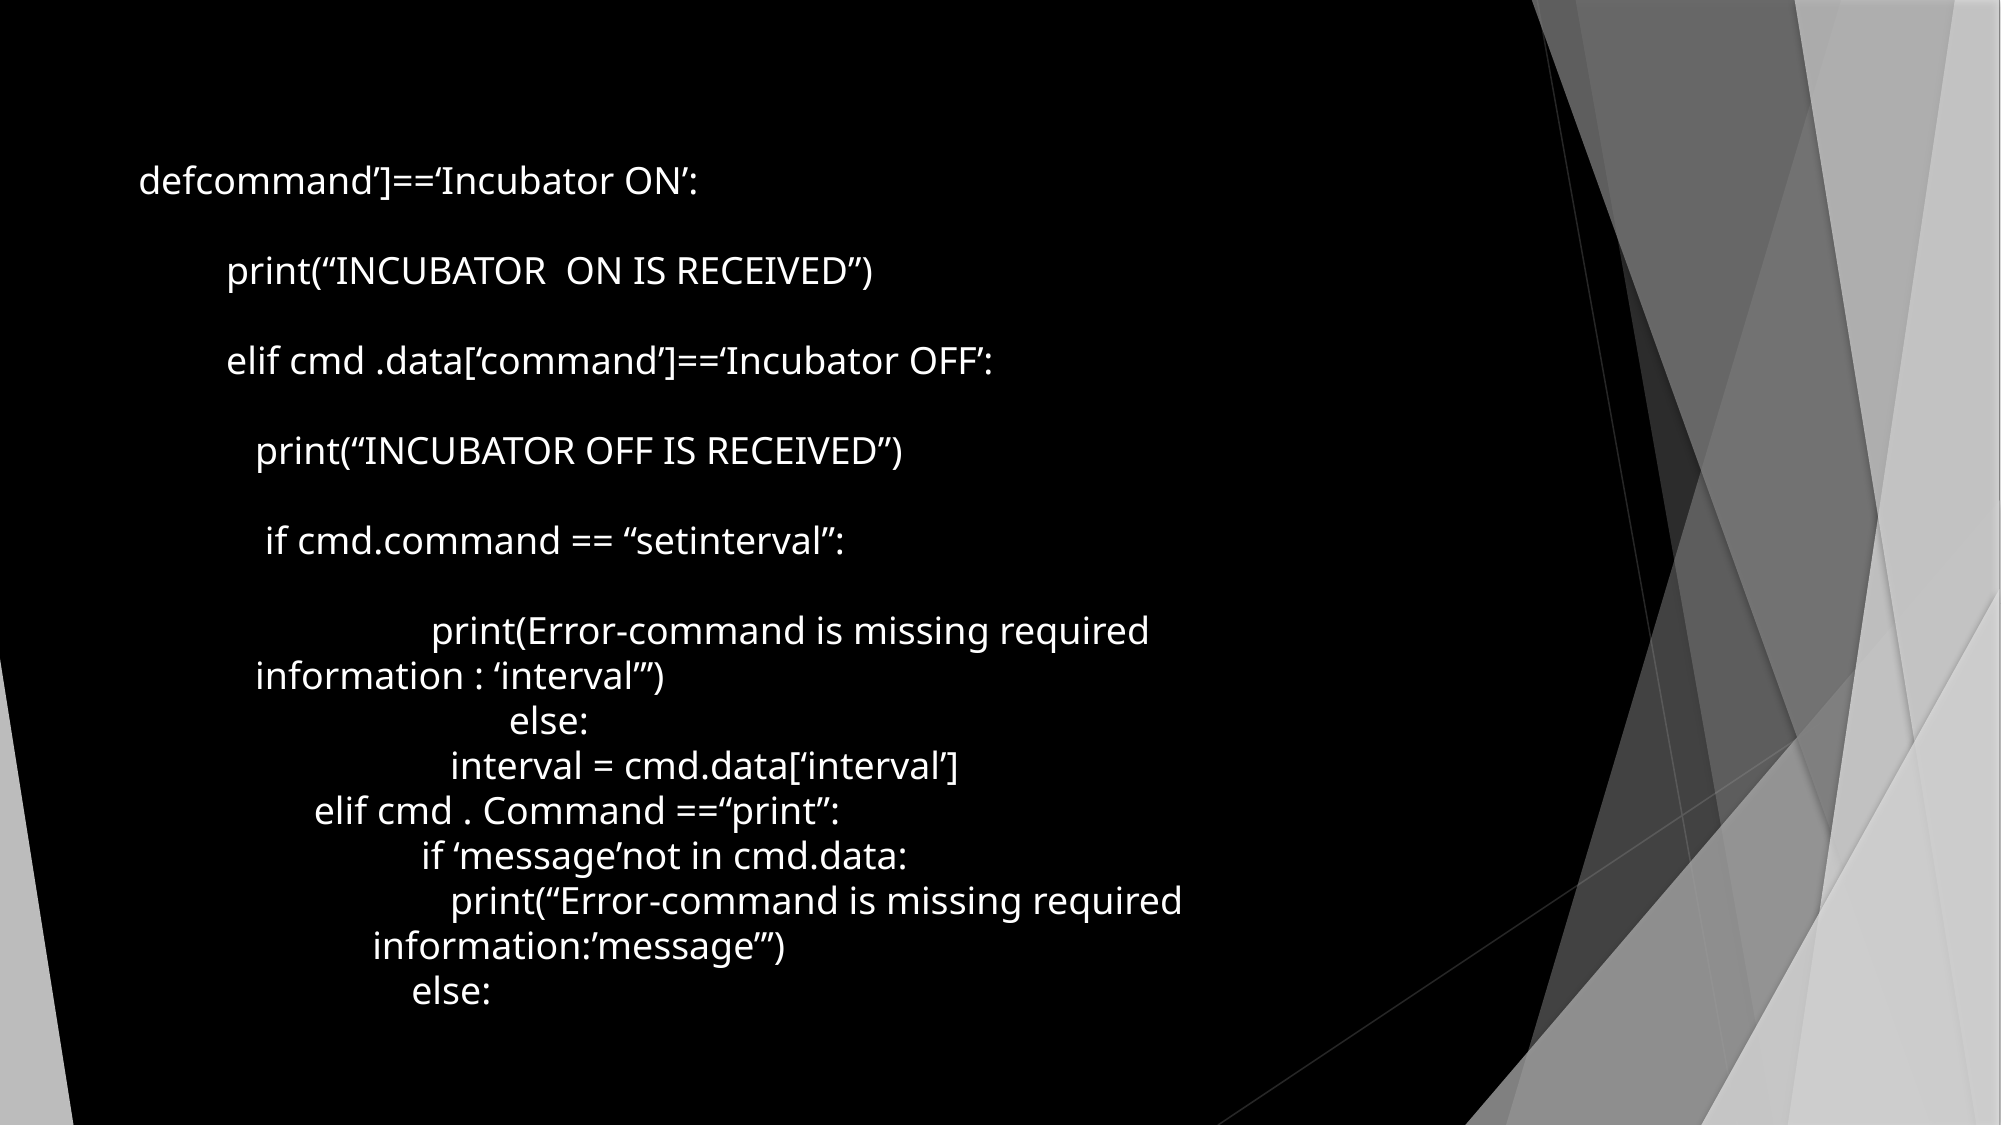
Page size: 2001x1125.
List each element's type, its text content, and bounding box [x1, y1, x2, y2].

text_box defcommand’]==‘Incubator ON’: print(“INCUBATOR ON IS RECEIVED”) elif cmd .data[‘command’]==‘Incubator OFF’: print(“INCUBATOR OFF IS RECEIVED”) if cmd.command == “setinterval”: print(Error-command is missing required information : ‘interval”’) else: interval = cmd.data[‘interval’] elif cmd . Command ==“print”: if ‘message’not in cmd.data: print(“Error-command is missing required information:’message”’) else: [123, 149, 1209, 1125]
